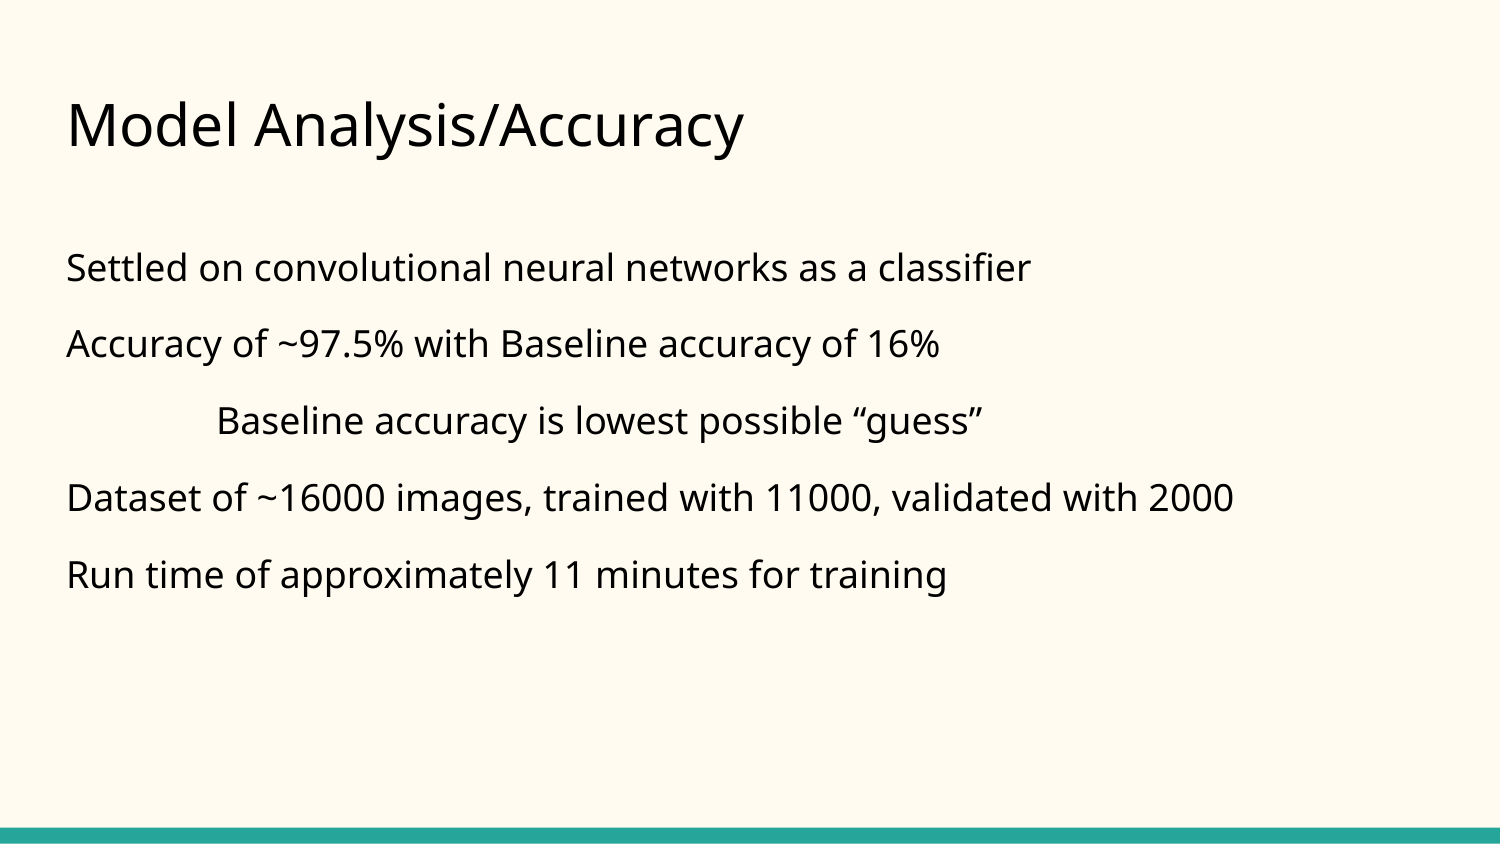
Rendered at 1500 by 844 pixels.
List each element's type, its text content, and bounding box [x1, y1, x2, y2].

title Model Analysis/Accuracy [51, 72, 1449, 174]
list Settled on convolutional neural networks as a classifier Accuracy of ~97.5% with Baseline accuracy of 16% Baseline accuracy is lowest possible “guess” Dataset of ~16000 images, trained with 11000, validated with 2000 Run time of approximately 11 minutes for training [51, 222, 1449, 780]
